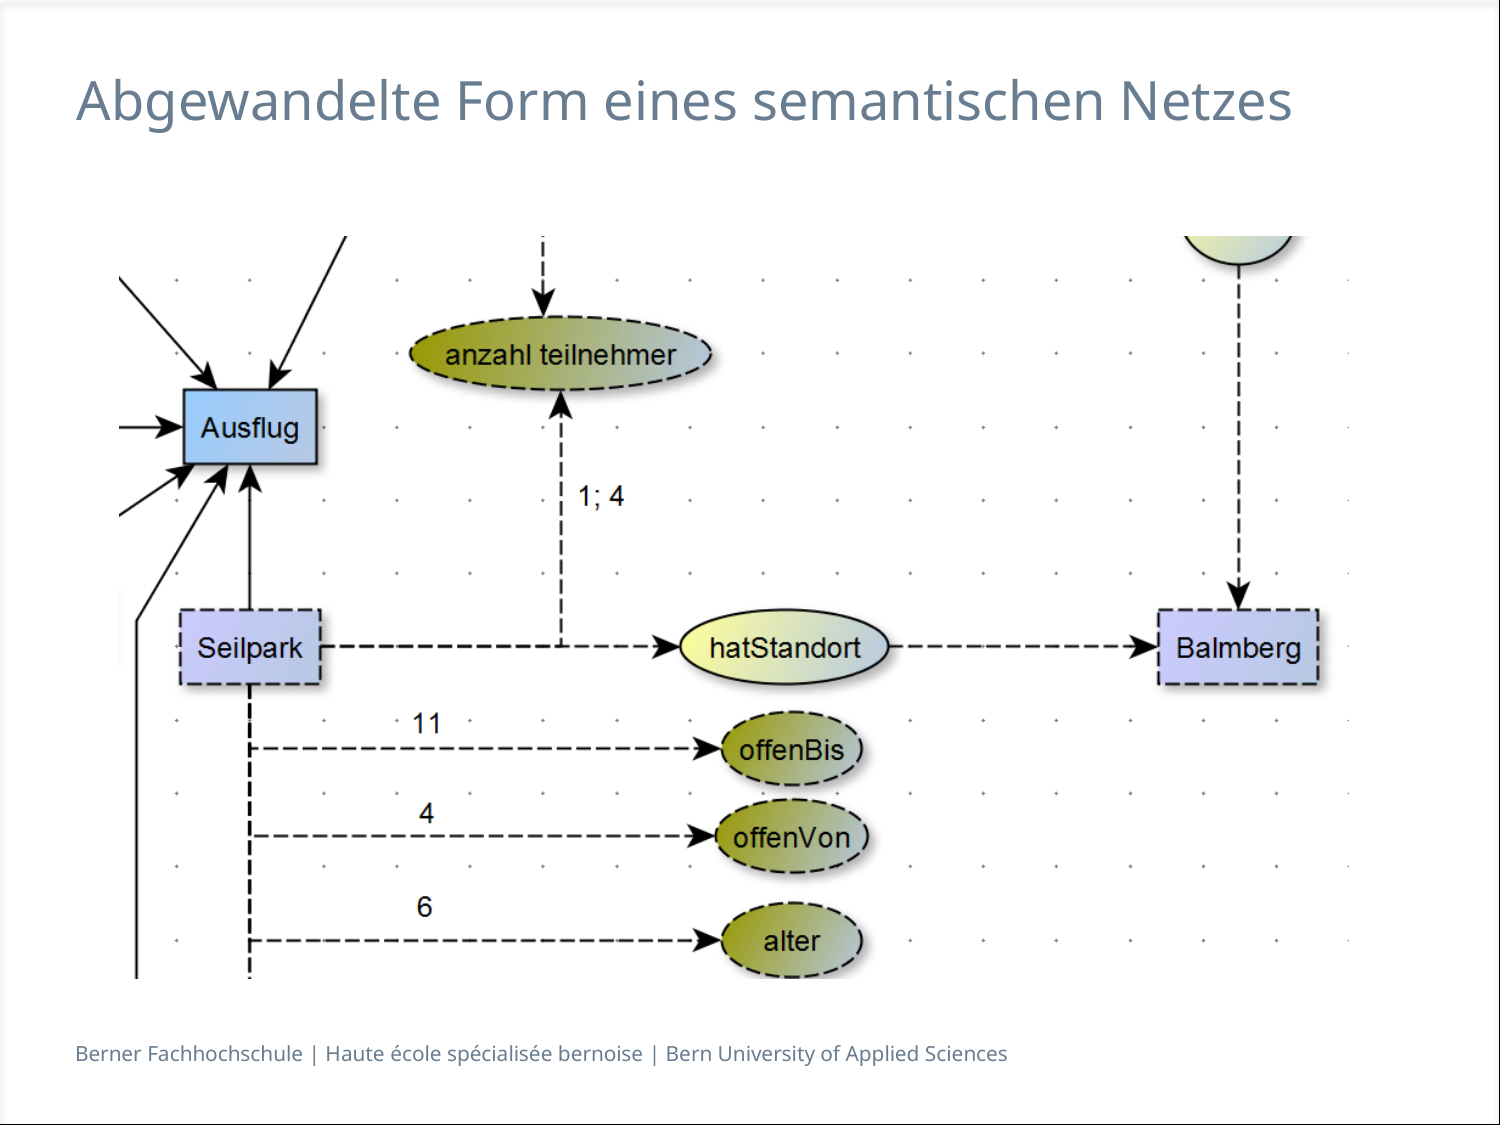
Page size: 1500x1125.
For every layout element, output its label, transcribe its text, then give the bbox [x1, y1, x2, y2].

title Abgewandelte Form eines semantischen Netzes [76, 59, 1406, 148]
picture [118, 235, 1349, 980]
